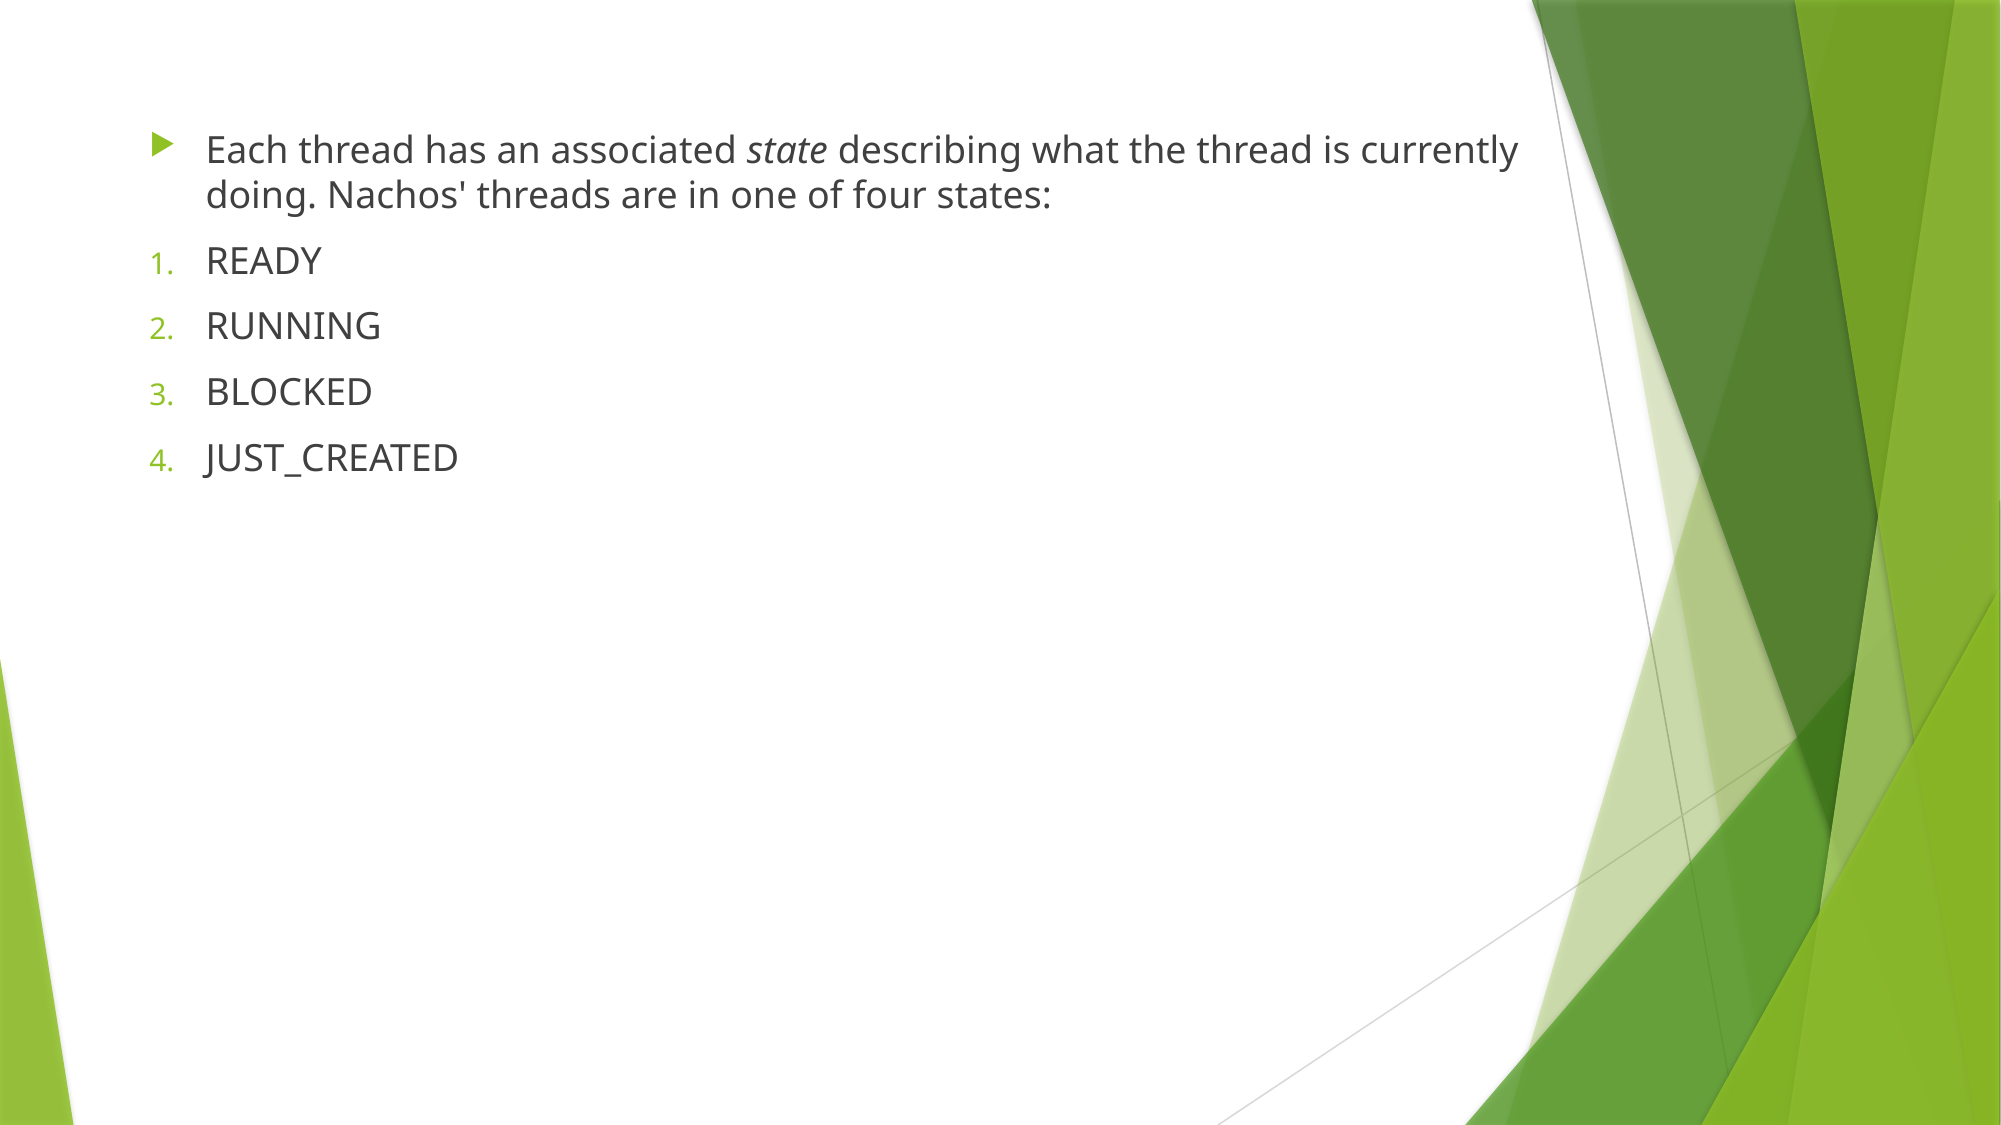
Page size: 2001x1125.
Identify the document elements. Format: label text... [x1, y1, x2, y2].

list Each thread has an associated state describing what the thread is currently doing. Nachos' threads are in one of four states: READY RUNNING BLOCKED JUST_CREATED [134, 118, 1545, 1063]
